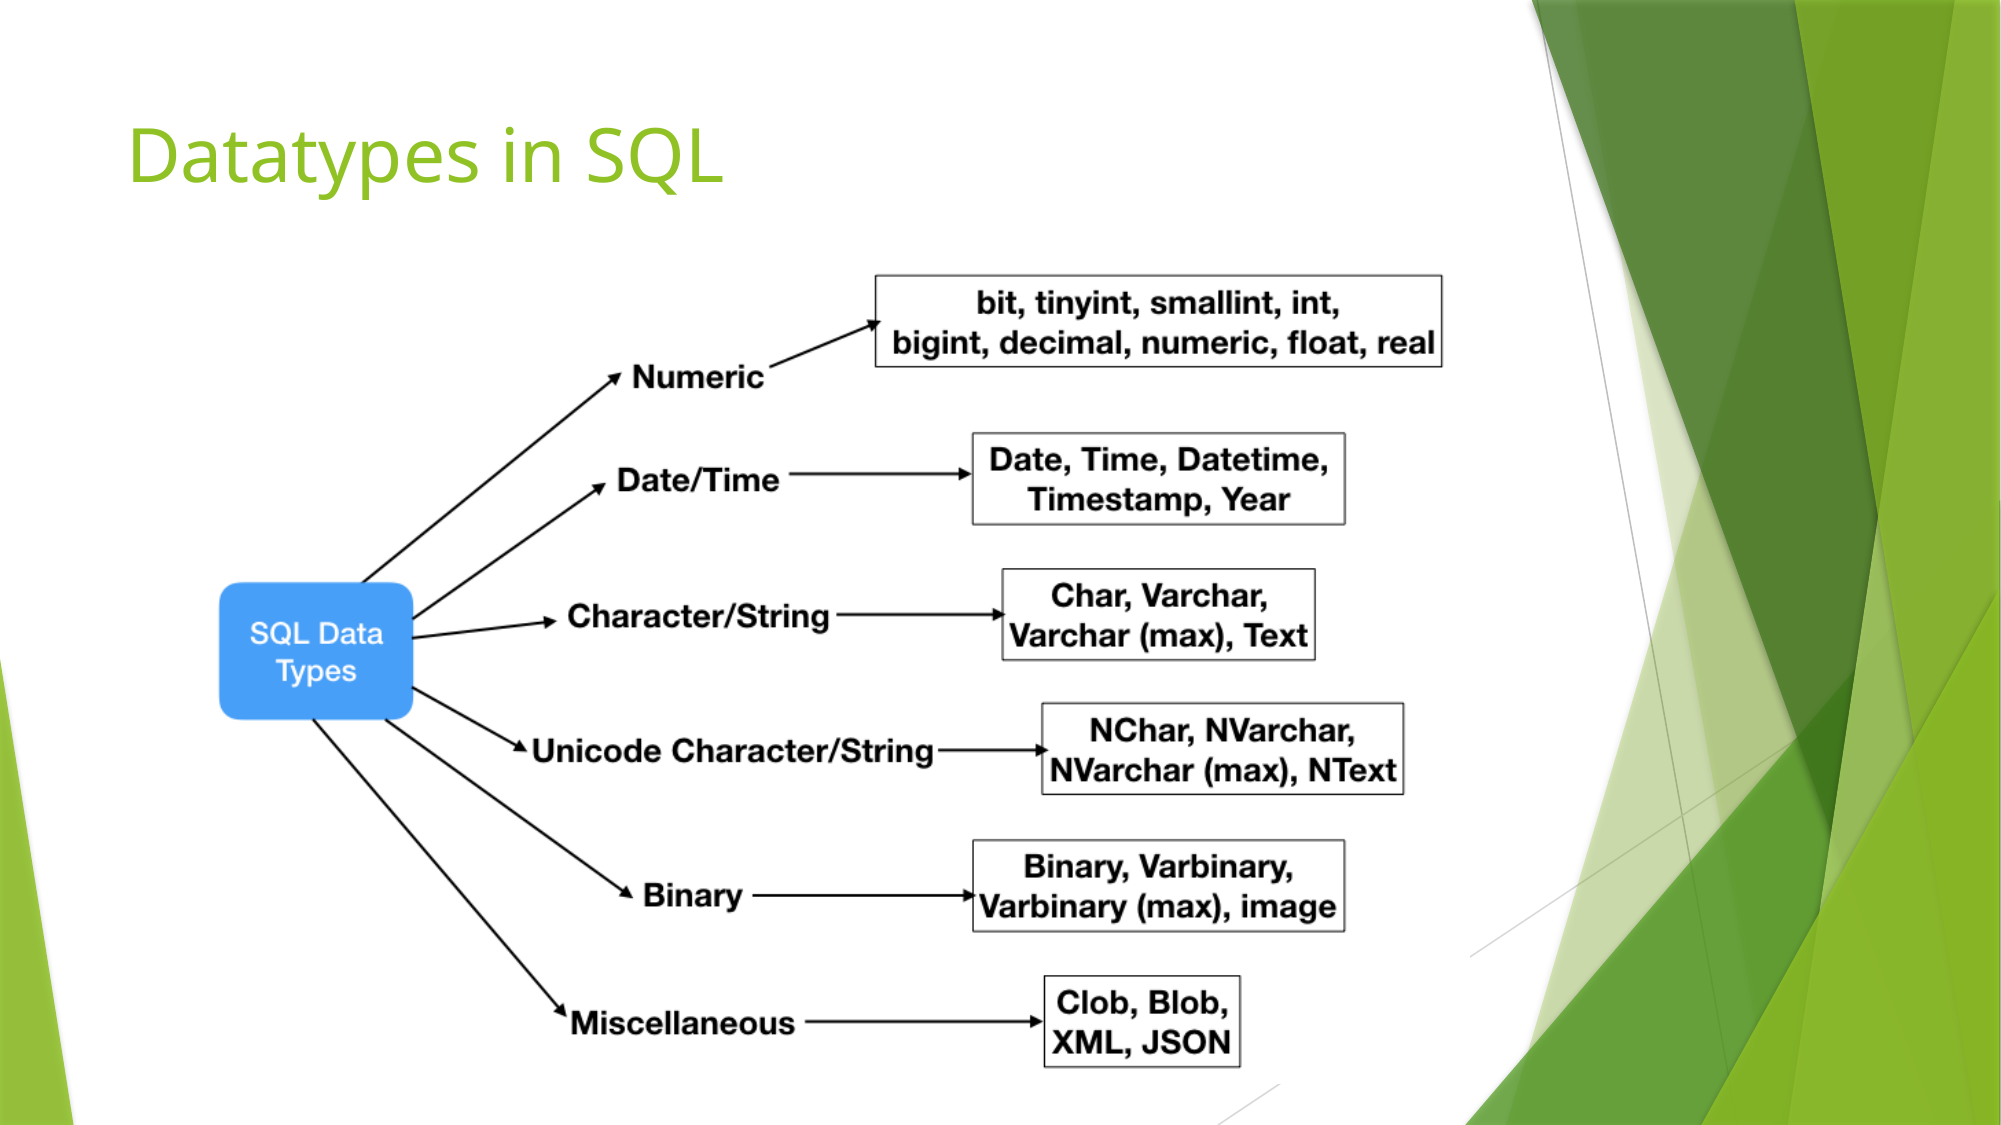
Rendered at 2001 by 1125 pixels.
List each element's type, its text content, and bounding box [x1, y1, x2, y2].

title Datatypes in SQL [111, 99, 1522, 237]
picture [203, 251, 1471, 1084]
